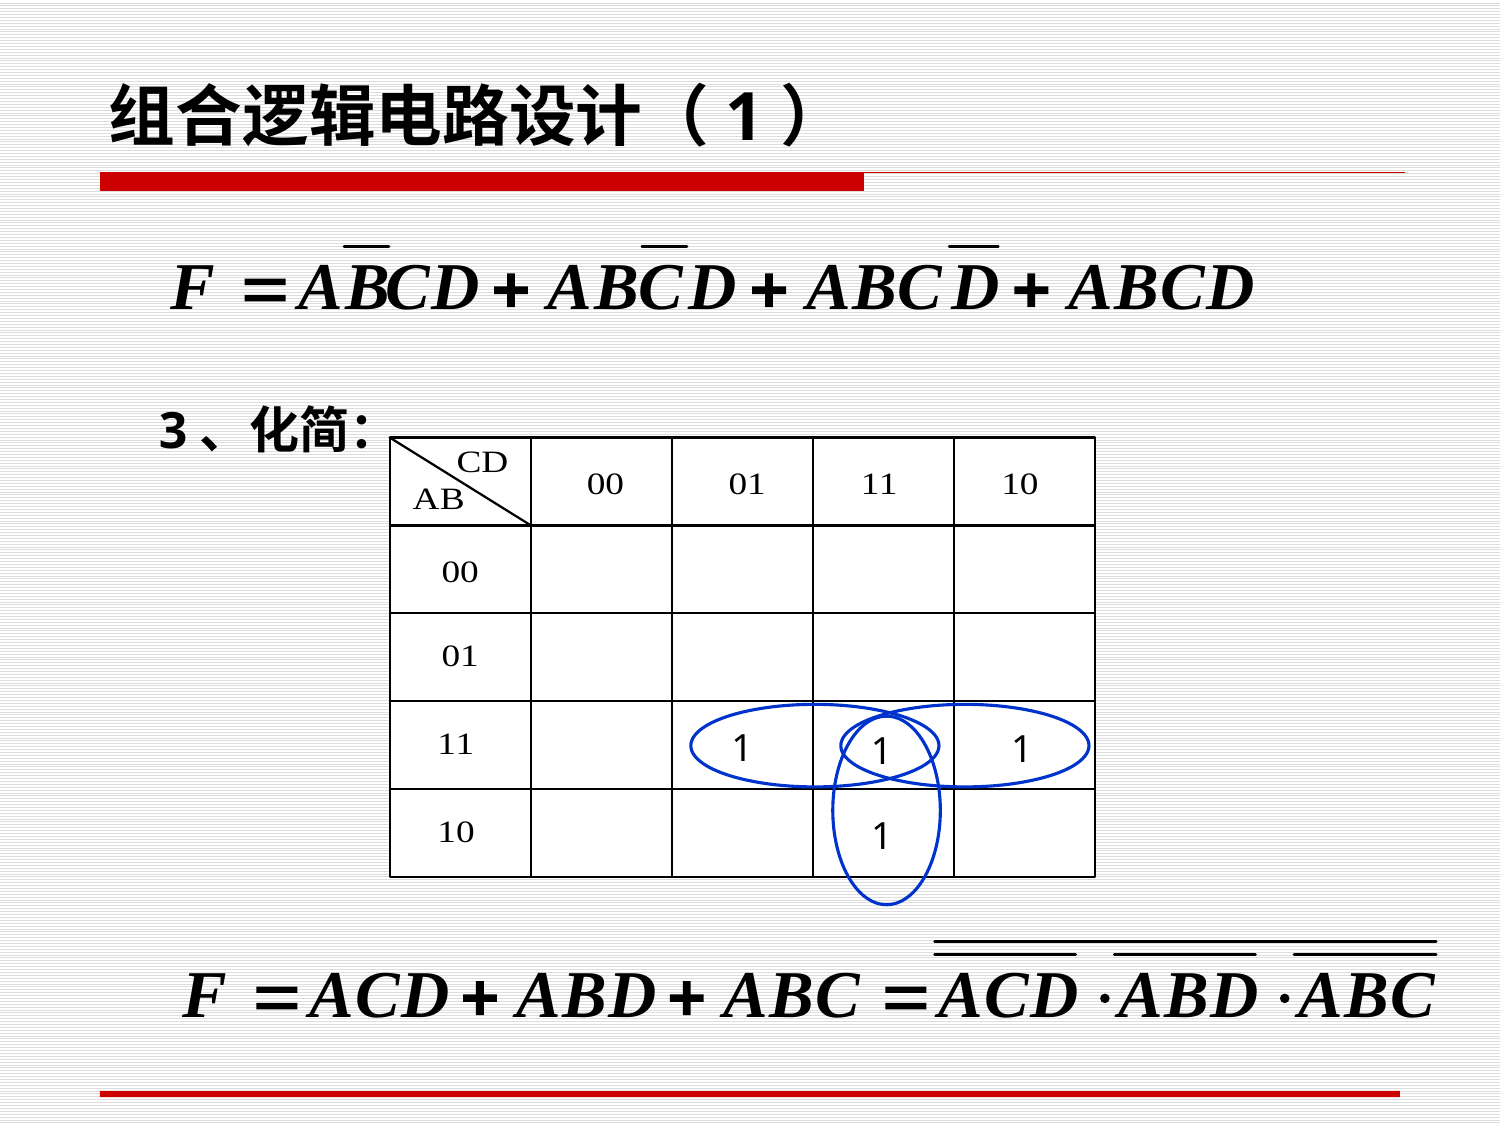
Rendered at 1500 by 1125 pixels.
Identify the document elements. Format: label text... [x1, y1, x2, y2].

title 组合逻辑电路设计（1） [93, 49, 1407, 162]
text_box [159, 231, 1263, 327]
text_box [171, 928, 1448, 1035]
text_box [851, 882, 922, 905]
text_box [384, 432, 1101, 882]
text_box 3、化简： [100, 373, 1400, 467]
